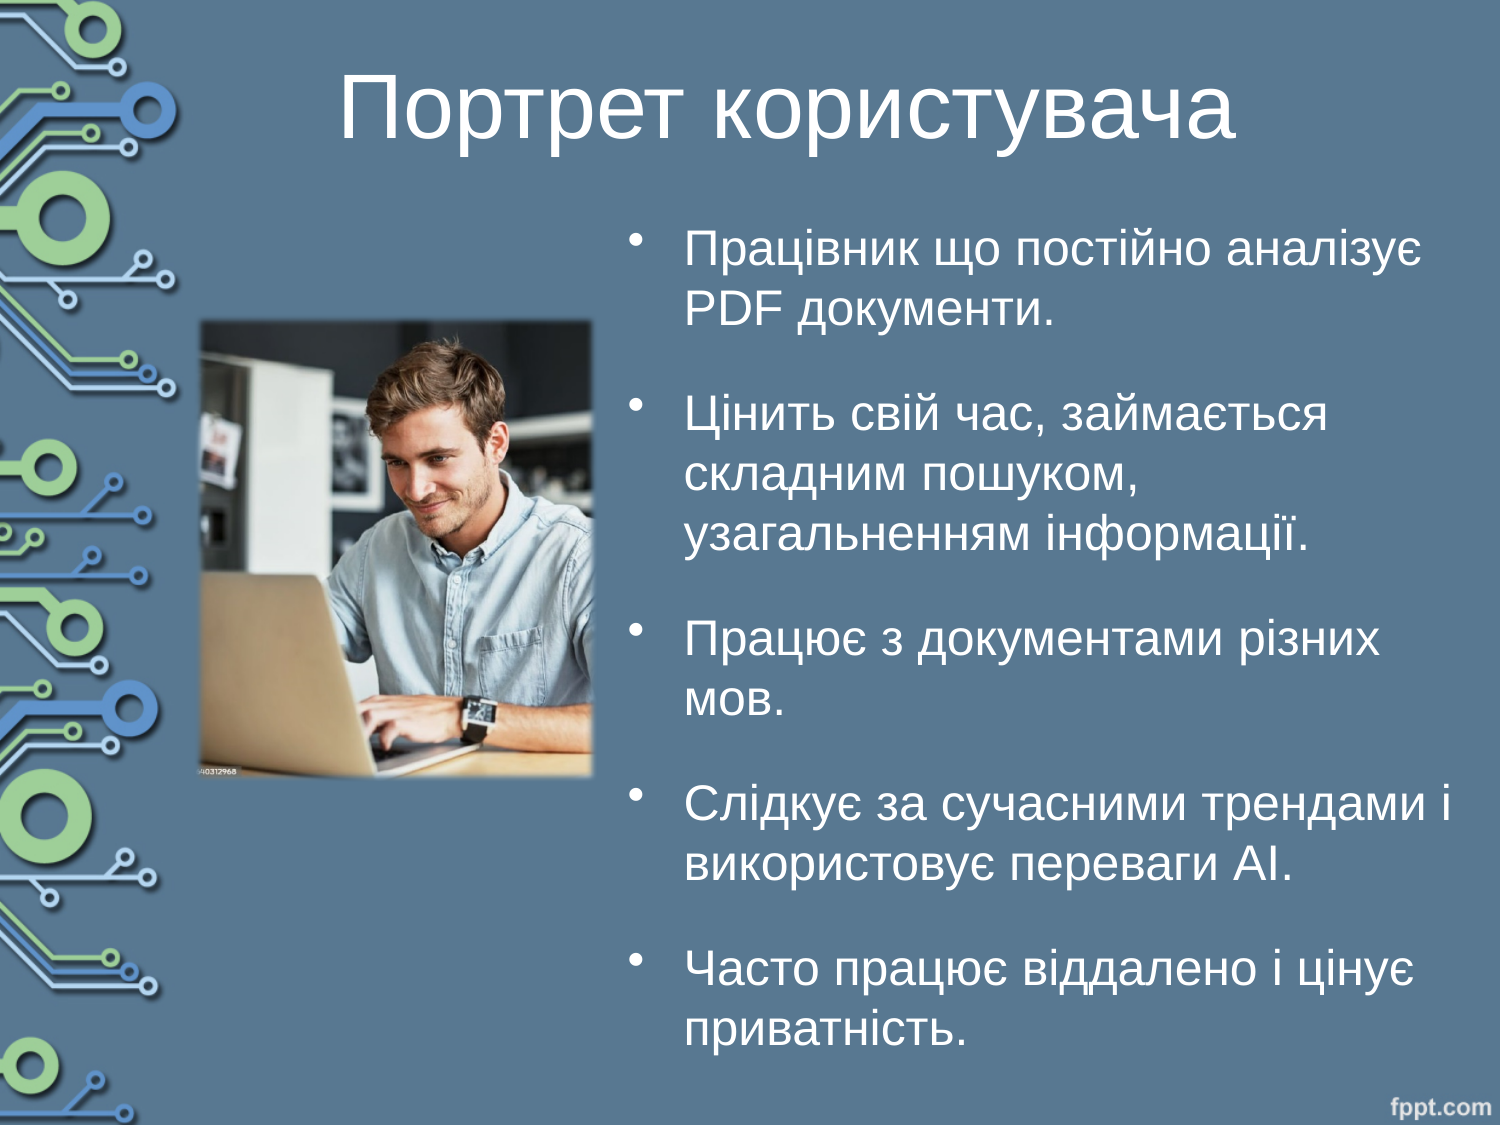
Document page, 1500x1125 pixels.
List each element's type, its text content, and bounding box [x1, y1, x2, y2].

list Працівник що постійно аналізує PDF документи. Цінить свій час, займається складним пошуком, узагальненням інформації. Працює з документами різних мов. Слідкує за сучасними трендами і використовує переваги АІ. Часто працює віддалено і цінує приватність. [612, 208, 1500, 1005]
picture [0, 0, 1500, 1125]
title Портрет користувача [112, 30, 1463, 173]
